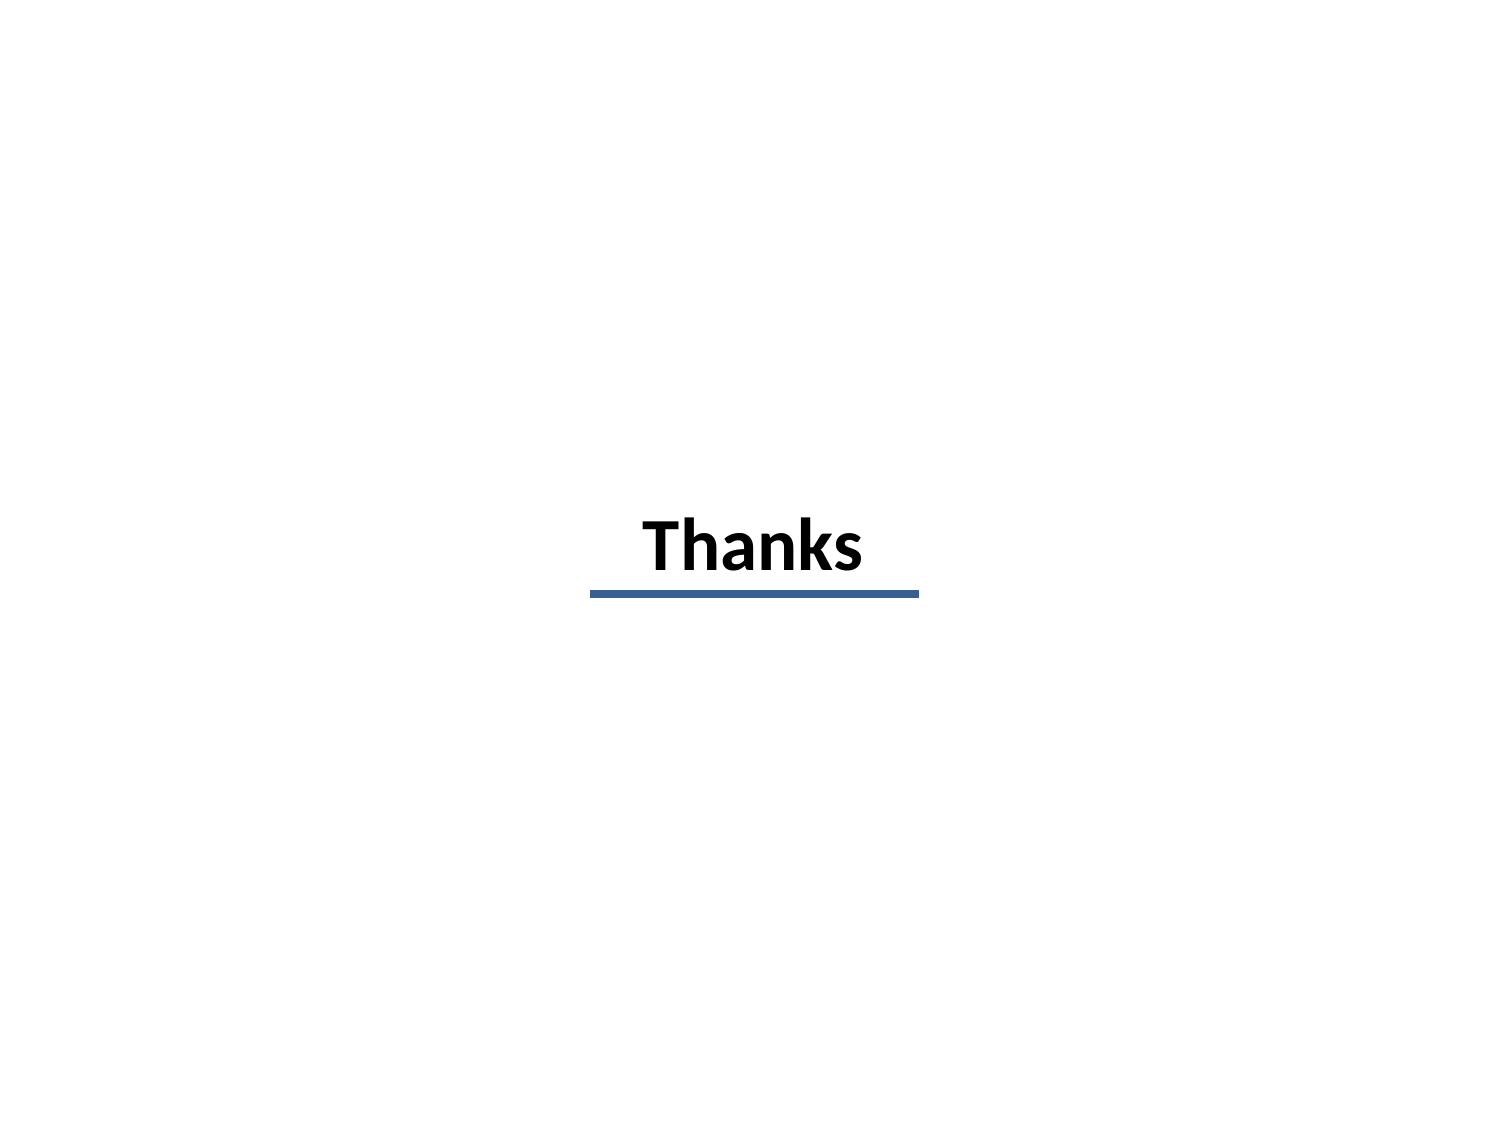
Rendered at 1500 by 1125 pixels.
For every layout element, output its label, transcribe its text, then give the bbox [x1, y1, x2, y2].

title Thanks [551, 487, 955, 605]
